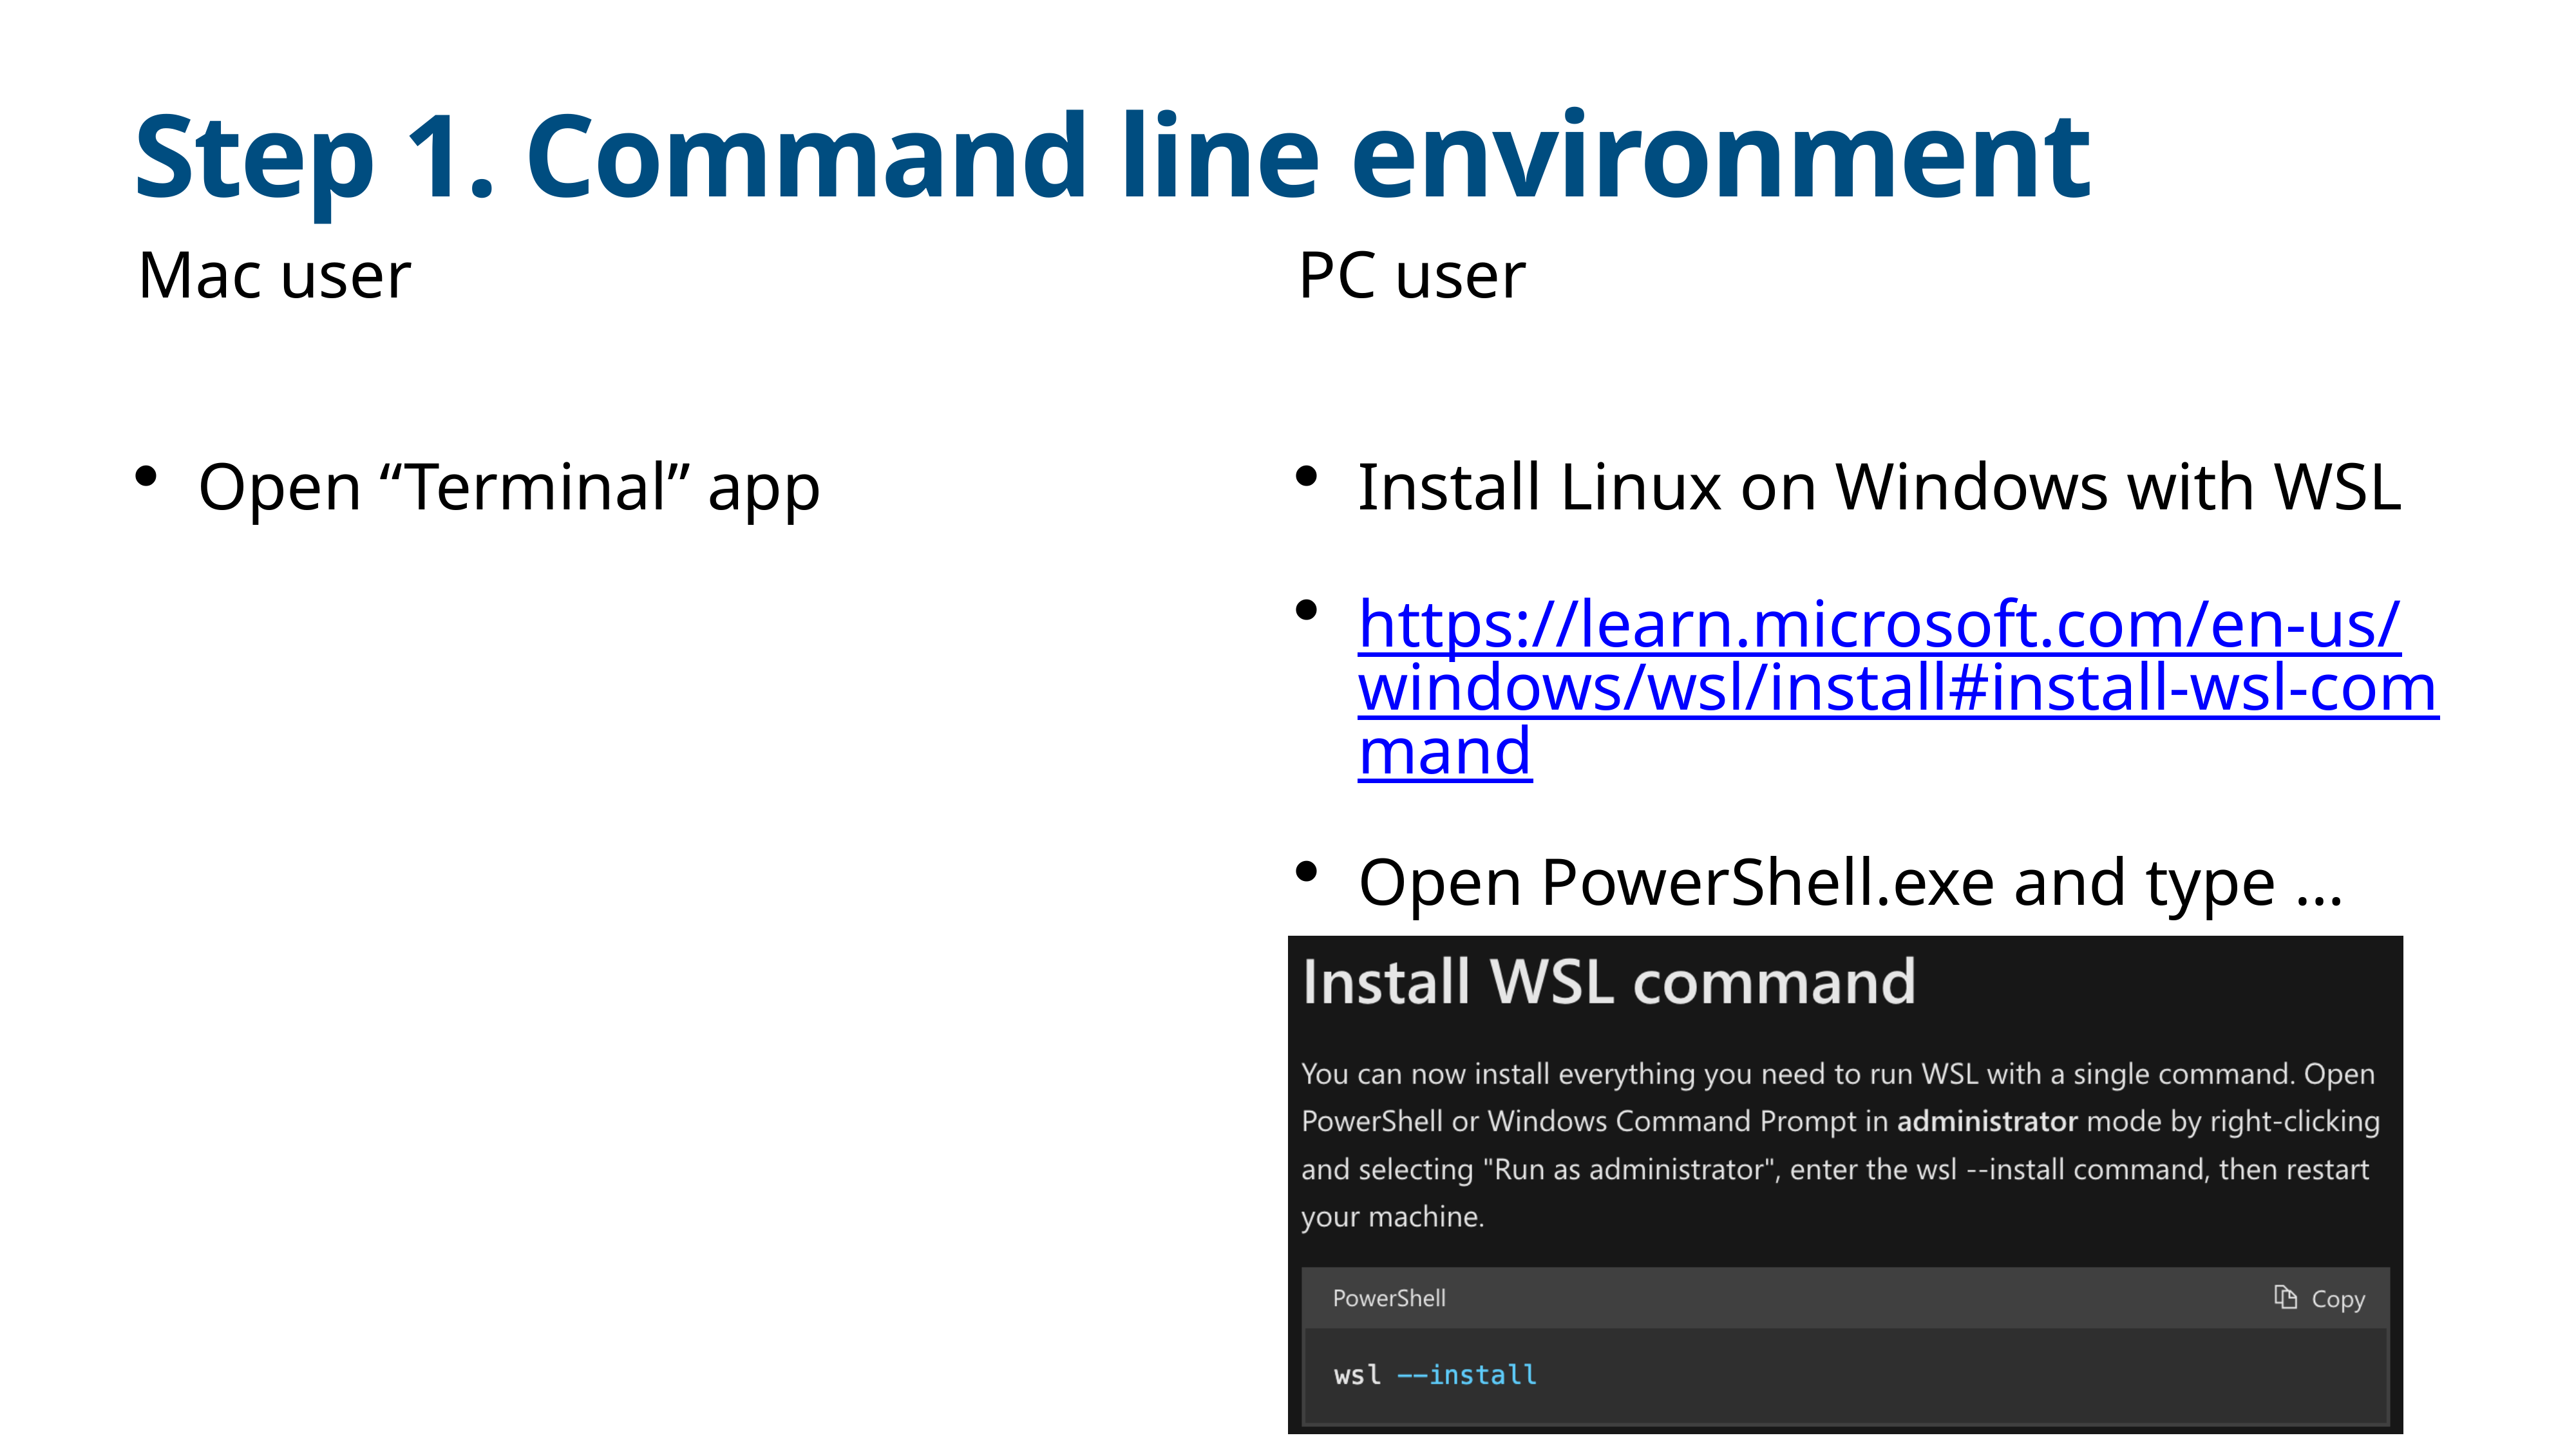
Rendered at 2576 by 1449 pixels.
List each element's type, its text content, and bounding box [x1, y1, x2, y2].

text_box Install Linux on Windows with WSL https://learn.microsoft.com/en-us/windows/wsl/install#install-wsl-command Open PowerShell.exe and type … [1288, 448, 2449, 1321]
picture [1287, 936, 2404, 1434]
title Step 1. Command line environment [127, 100, 2449, 237]
text_box PC user [1288, 237, 2449, 336]
list Open “Terminal” app [127, 448, 1288, 1321]
text_box Mac user [127, 237, 1288, 336]
